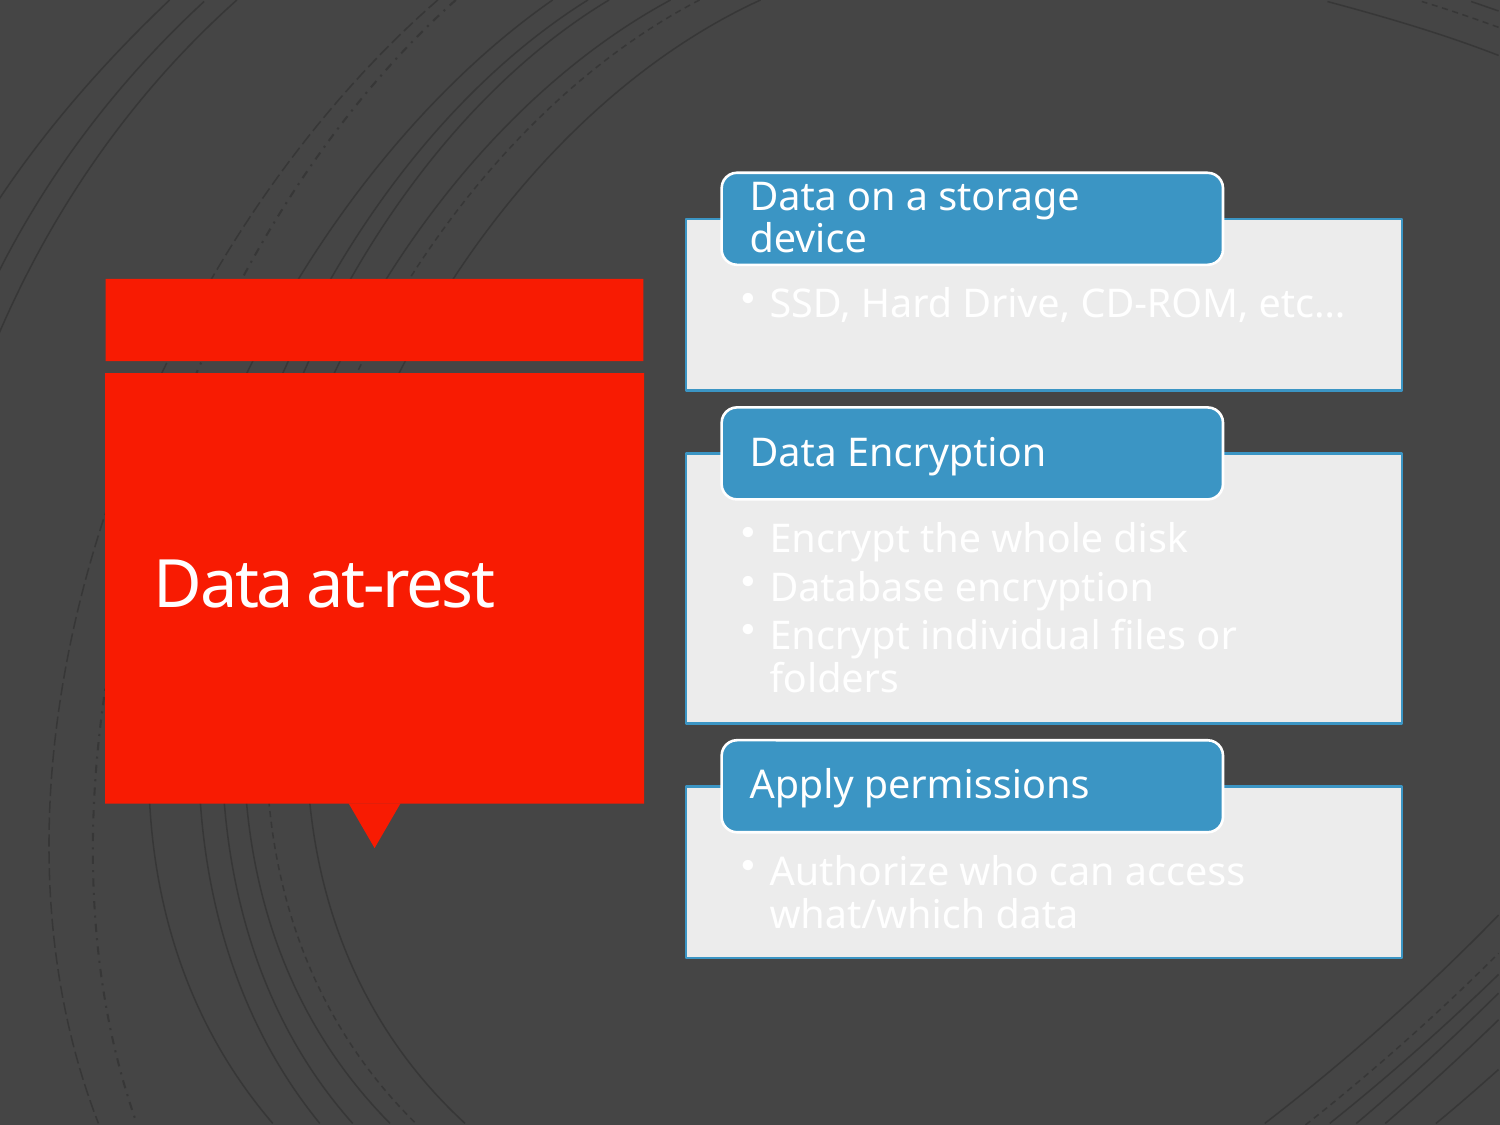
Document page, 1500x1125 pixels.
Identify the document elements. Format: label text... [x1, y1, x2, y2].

title Data at-rest [109, 385, 540, 789]
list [685, 131, 1403, 1000]
